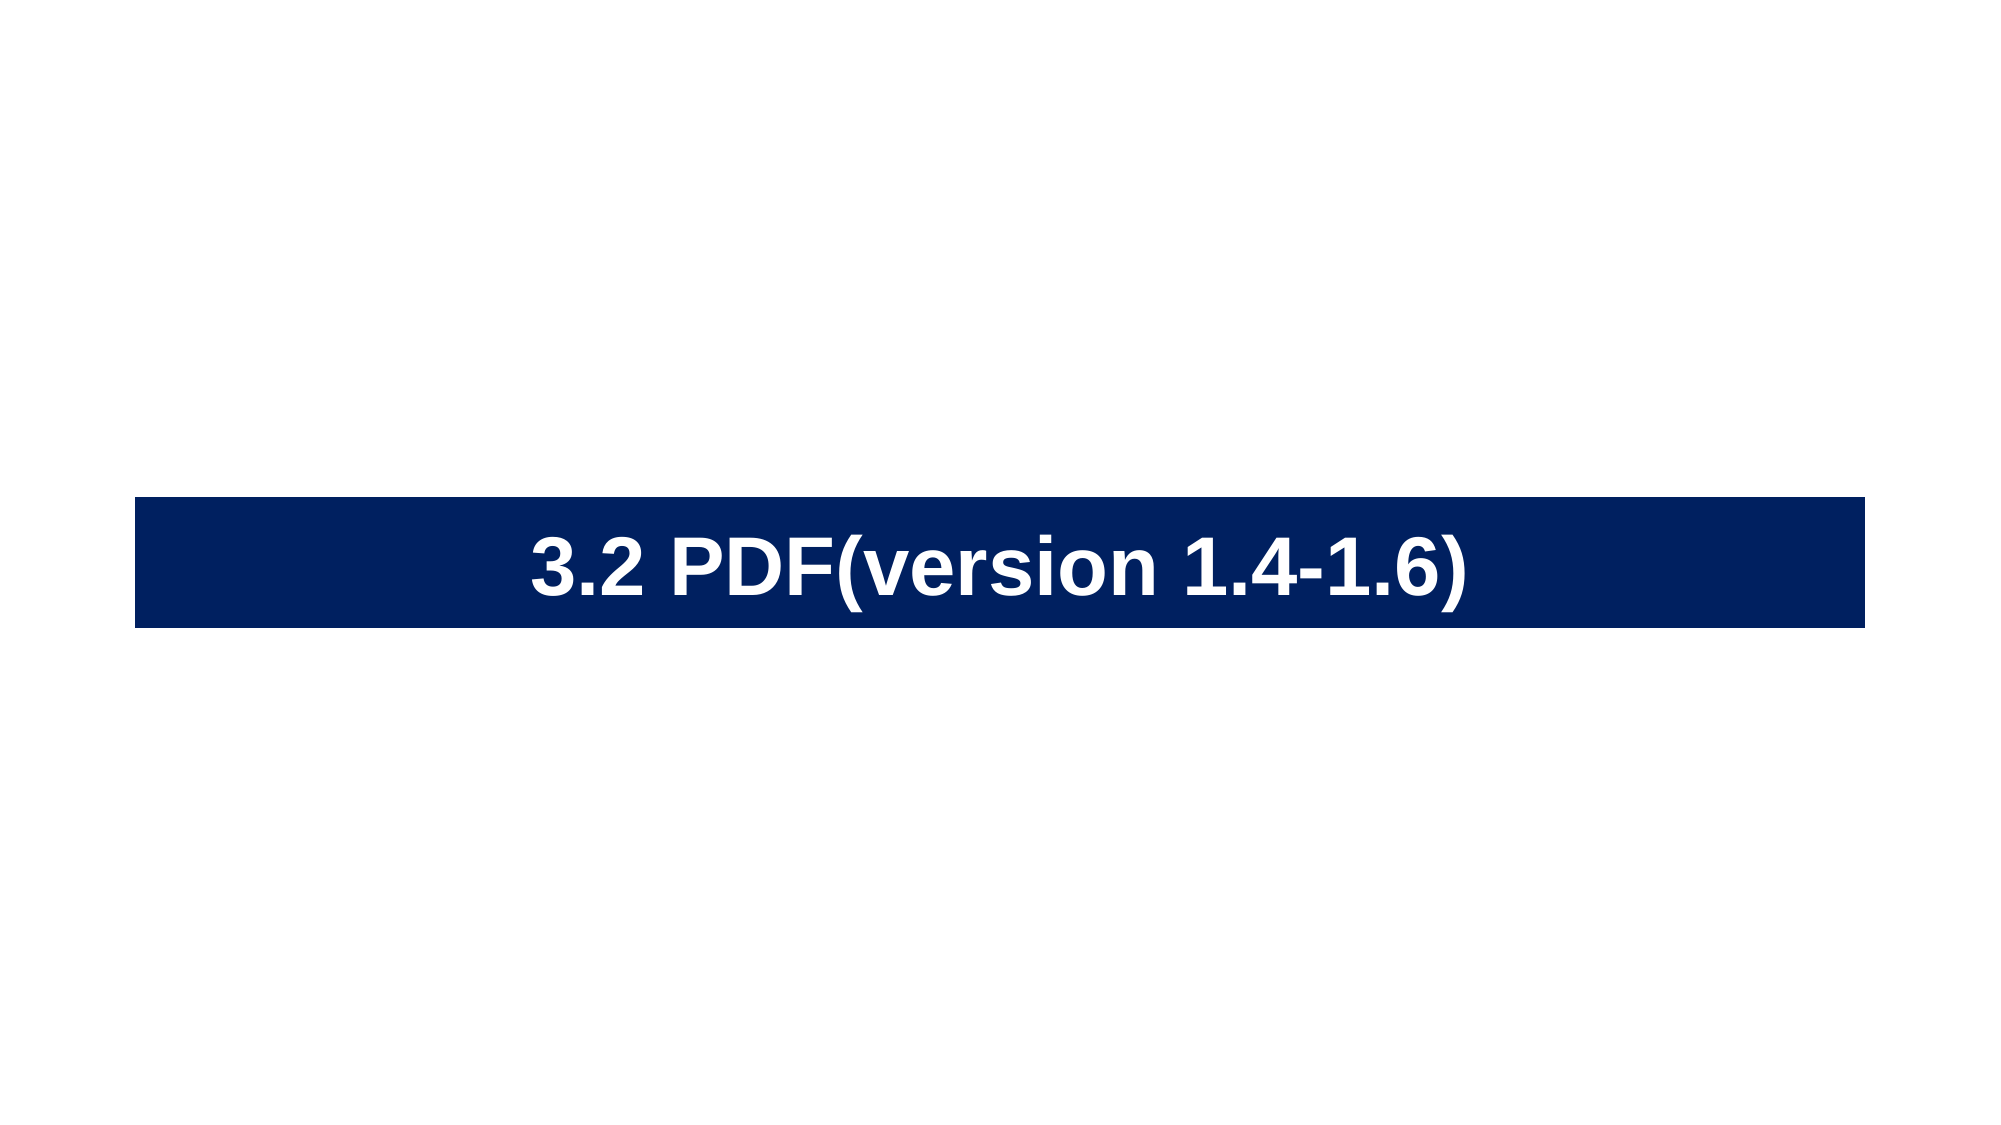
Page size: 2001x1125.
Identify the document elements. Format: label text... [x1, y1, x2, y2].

text_box 3.2 PDF(version 1.4-1.6) [136, 498, 1863, 627]
